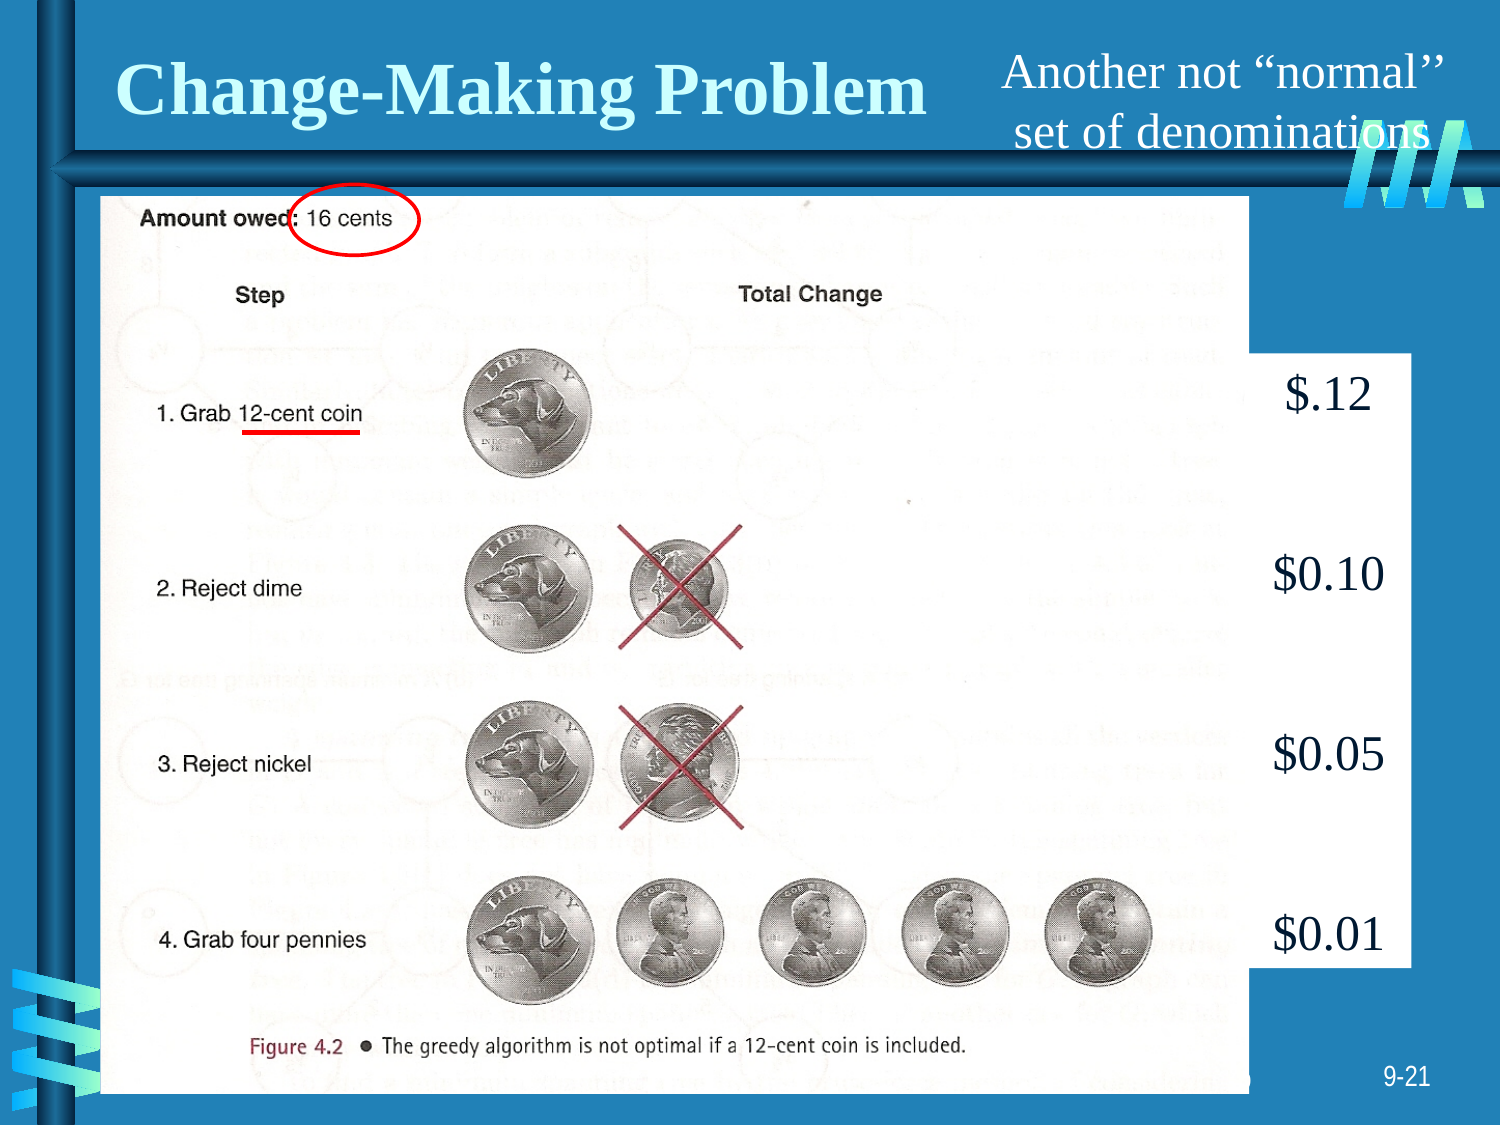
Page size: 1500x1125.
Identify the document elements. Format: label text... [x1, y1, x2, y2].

title Change-Making Problem [99, 24, 1476, 138]
text_box Another not “normal’’ set of denominations [974, 30, 1471, 166]
text_box [309, 184, 399, 194]
text_box $.12 $0.10 $0.05 $0.01 [1254, 353, 1412, 969]
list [99, 196, 1250, 1095]
